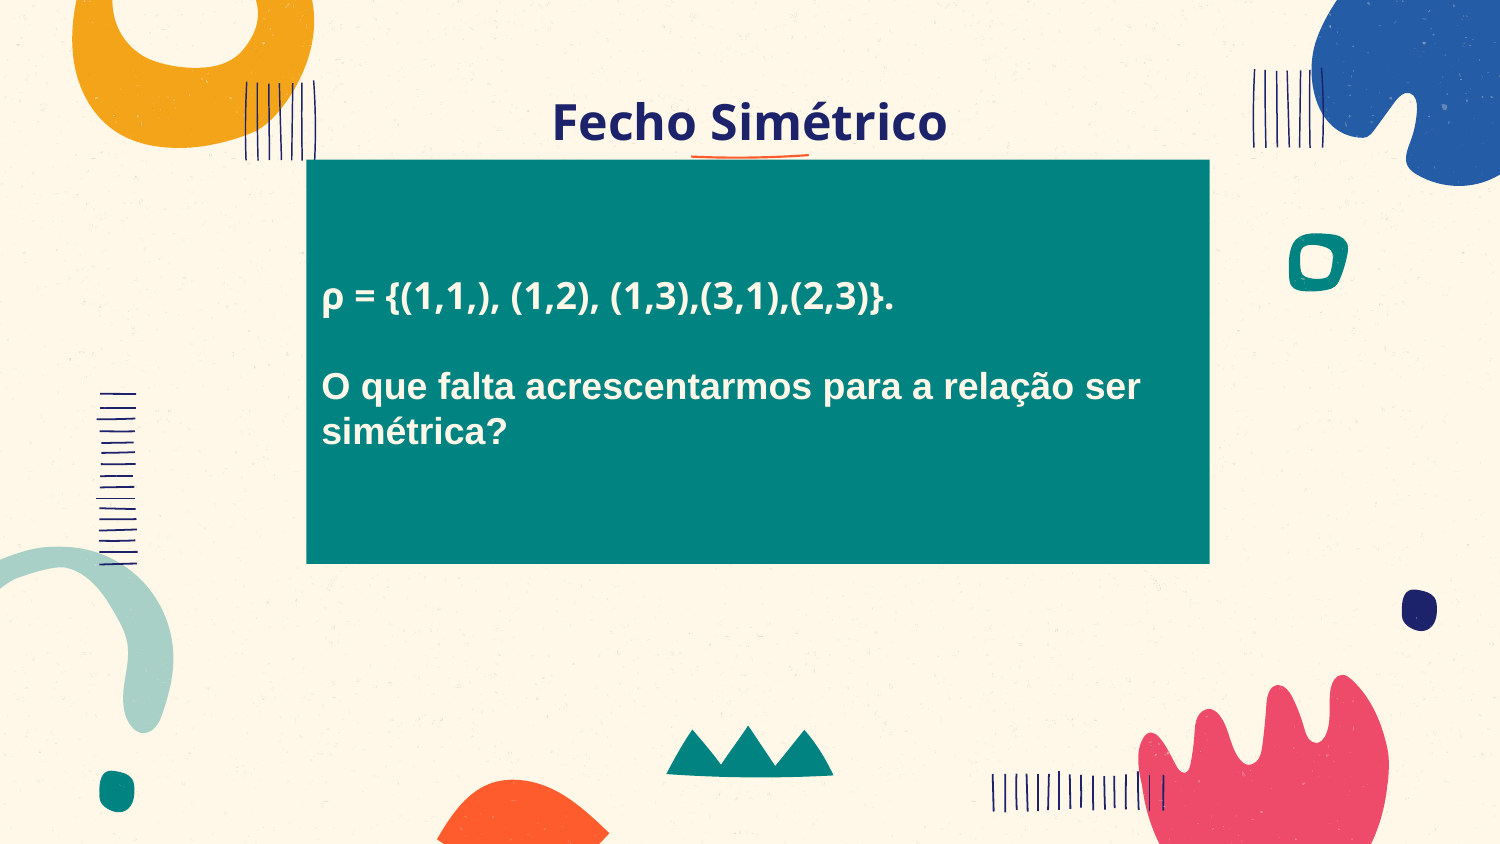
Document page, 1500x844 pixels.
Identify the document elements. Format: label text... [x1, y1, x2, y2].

title Fecho Simétrico [290, 82, 1210, 158]
text_box [691, 154, 809, 159]
text_box [666, 725, 834, 778]
text_box ρ = {(1,1,), (1,2), (1,3),(3,1),(2,3)}. O que falta acrescentarmos para a relação ser simétrica? [306, 159, 1210, 564]
picture [0, 0, 1500, 844]
